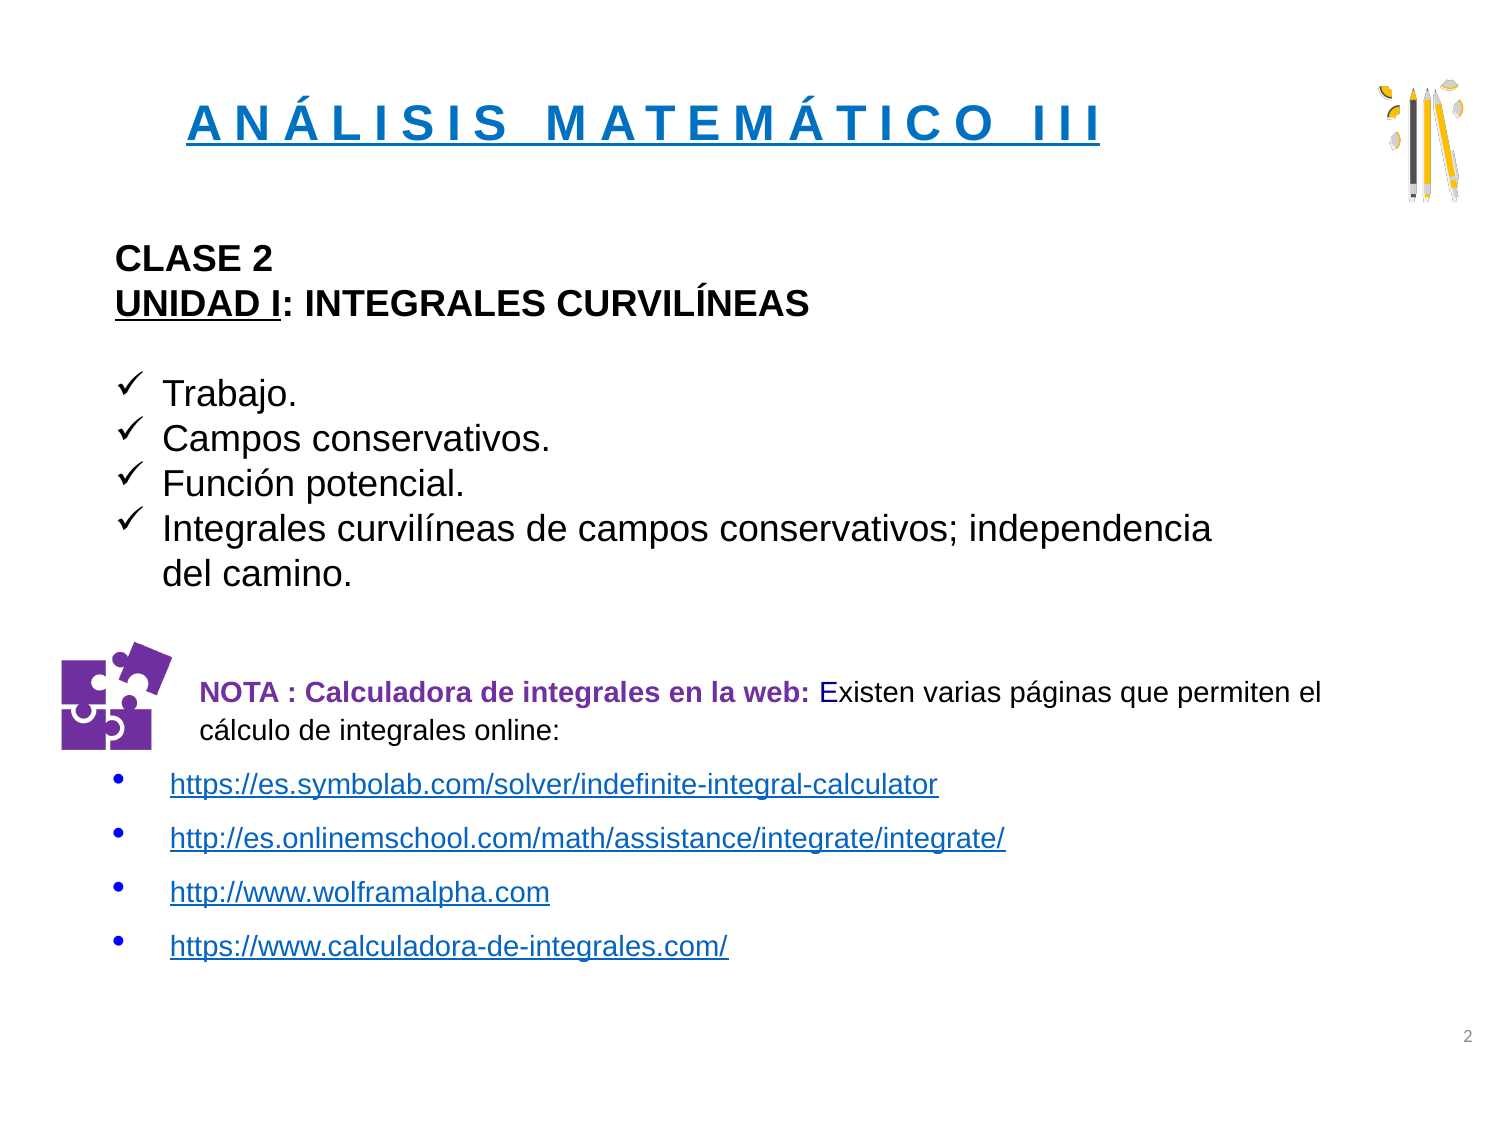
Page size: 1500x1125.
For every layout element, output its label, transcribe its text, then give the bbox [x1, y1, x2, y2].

text_box NOTA : Calculadora de integrales en la web: Existen varias páginas que permiten el cálculo de integrales online: https://es.symbolab.com/solver/indefinite-integral-calculator http://es.onlinemschool.com/math/assistance/integrate/integrate/ http://www.wolframalpha.com https://www.calculadora-de-integrales.com/ [98, 664, 1438, 970]
text_box ANÁLISIS MATEMÁTICO III [175, 42, 1180, 193]
picture [41, 621, 192, 772]
slide_number 2 [1420, 999, 1488, 1071]
text_box CLASE 2 UNIDAD I: INTEGRALES CURVILÍNEAS Trabajo. Campos conservativos. Función potencial. Integrales curvilíneas de campos conservativos; independencia del camino. [100, 226, 1254, 664]
picture [1335, 56, 1500, 225]
